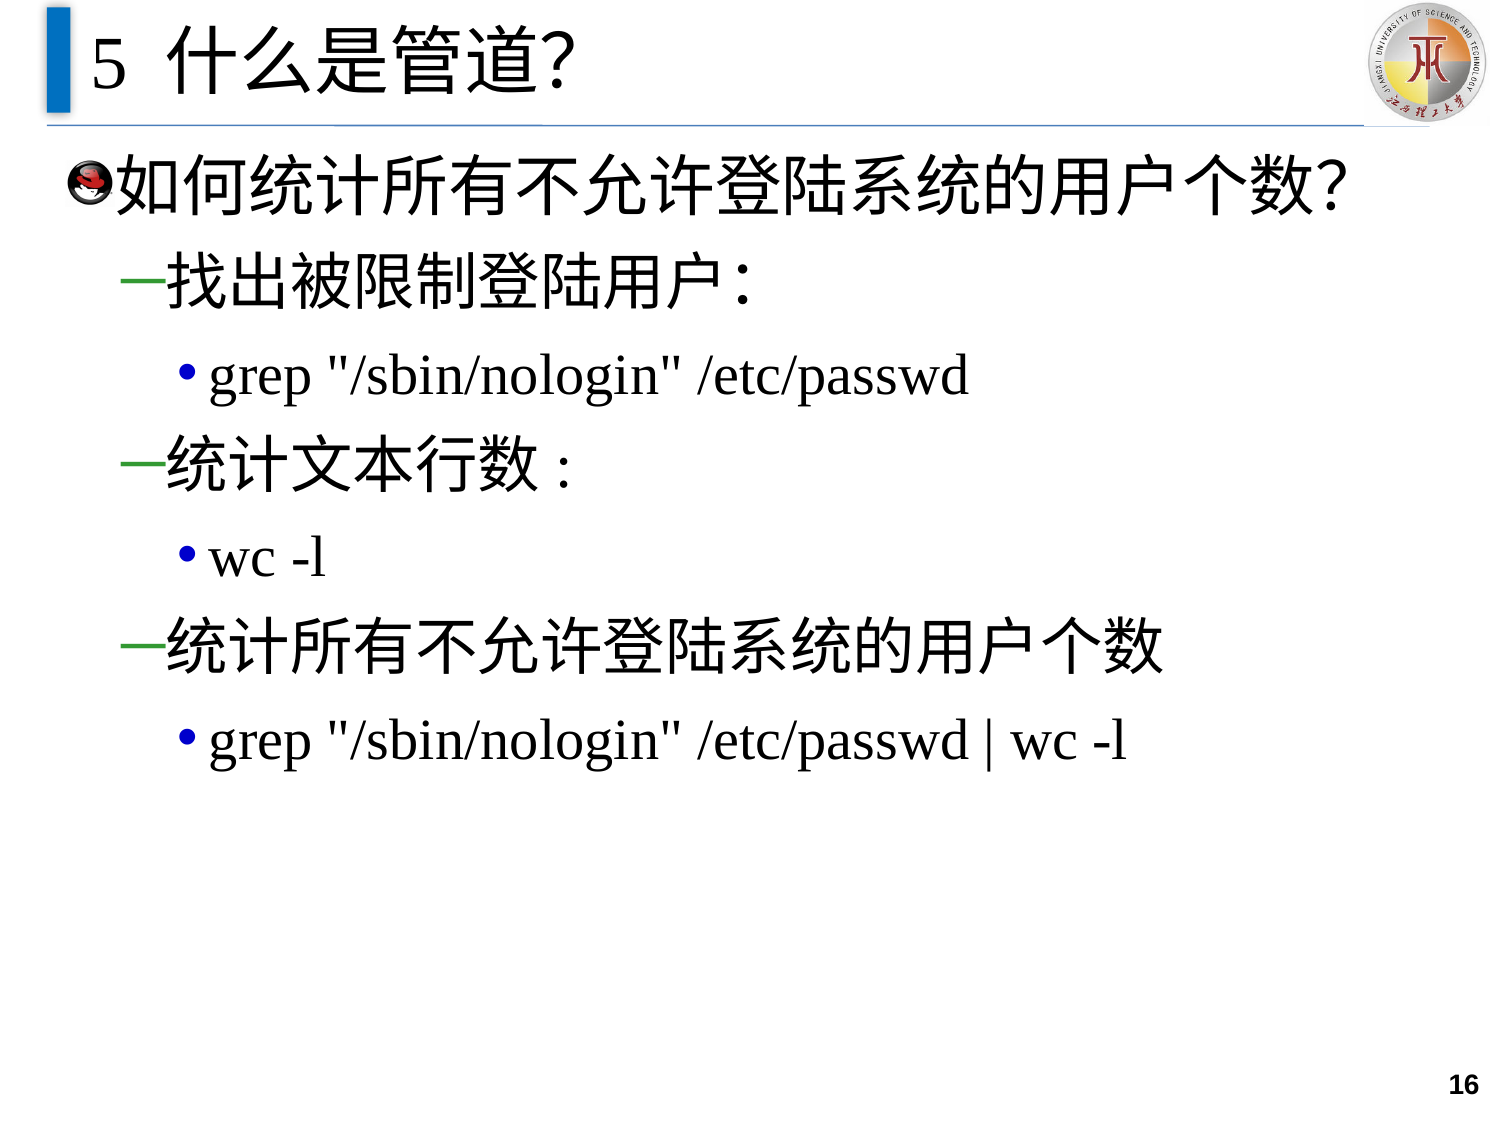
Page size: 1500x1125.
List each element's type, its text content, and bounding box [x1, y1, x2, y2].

slide_number 16 [1355, 1042, 1495, 1125]
list 如何统计所有不允许登陆系统的用户个数？ 找出被限制登陆用户： grep "/sbin/nologin" /etc/passwd 统计文本行数: wc -l 统计所有不允许登陆系统的用户个数 grep "/sbin/nologin" /etc/passwd | wc -l [50, 135, 1427, 1088]
title 5 什么是管道？ [75, 0, 1425, 122]
picture [65, 160, 115, 207]
picture [1364, 0, 1490, 126]
